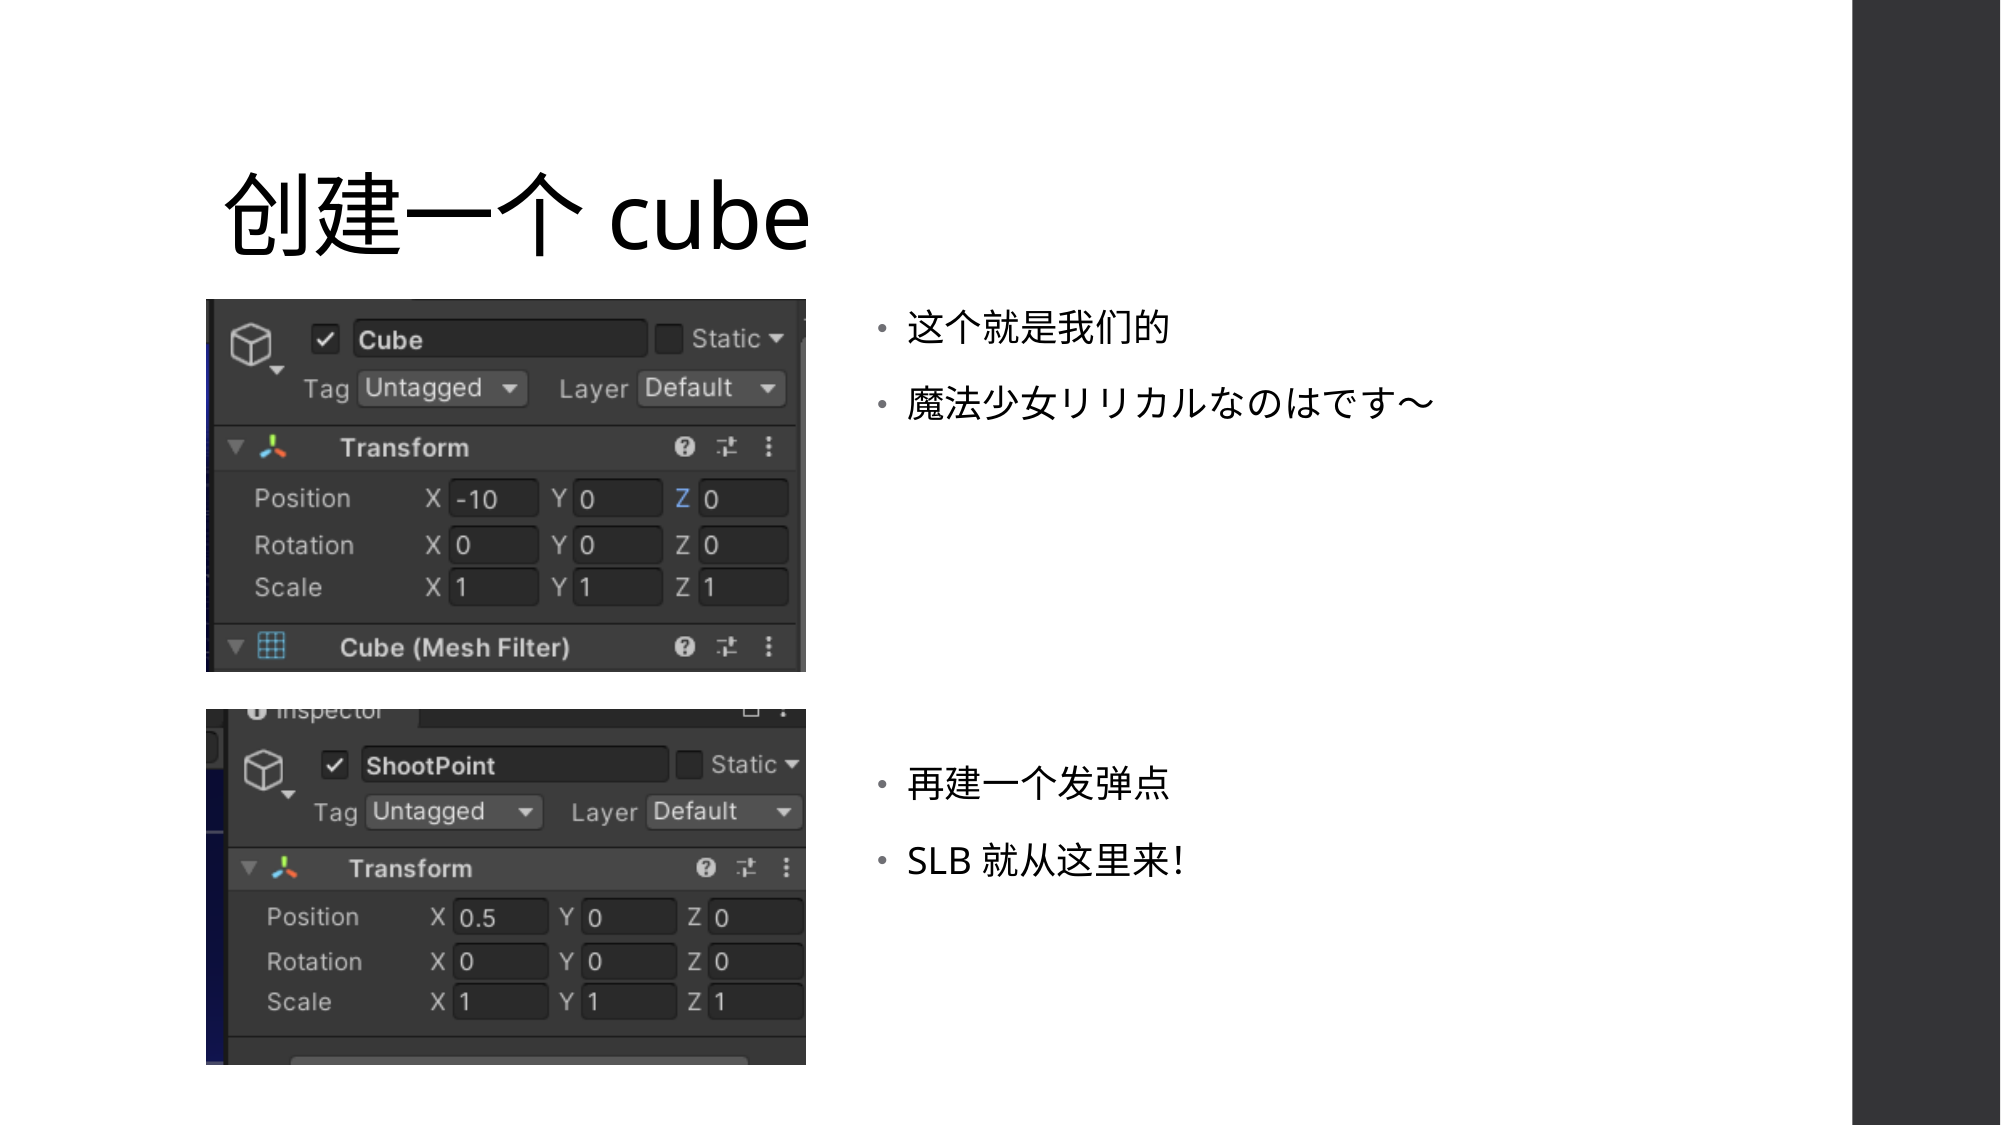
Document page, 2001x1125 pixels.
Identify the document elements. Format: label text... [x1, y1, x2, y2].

picture [206, 299, 806, 672]
picture [206, 709, 806, 1066]
list 这个就是我们的 魔法少女リリカルなのはです～ 再建一个发弹点 SLB就从这里来！ [862, 299, 1617, 1014]
title 创建一个cube [206, 60, 1797, 278]
